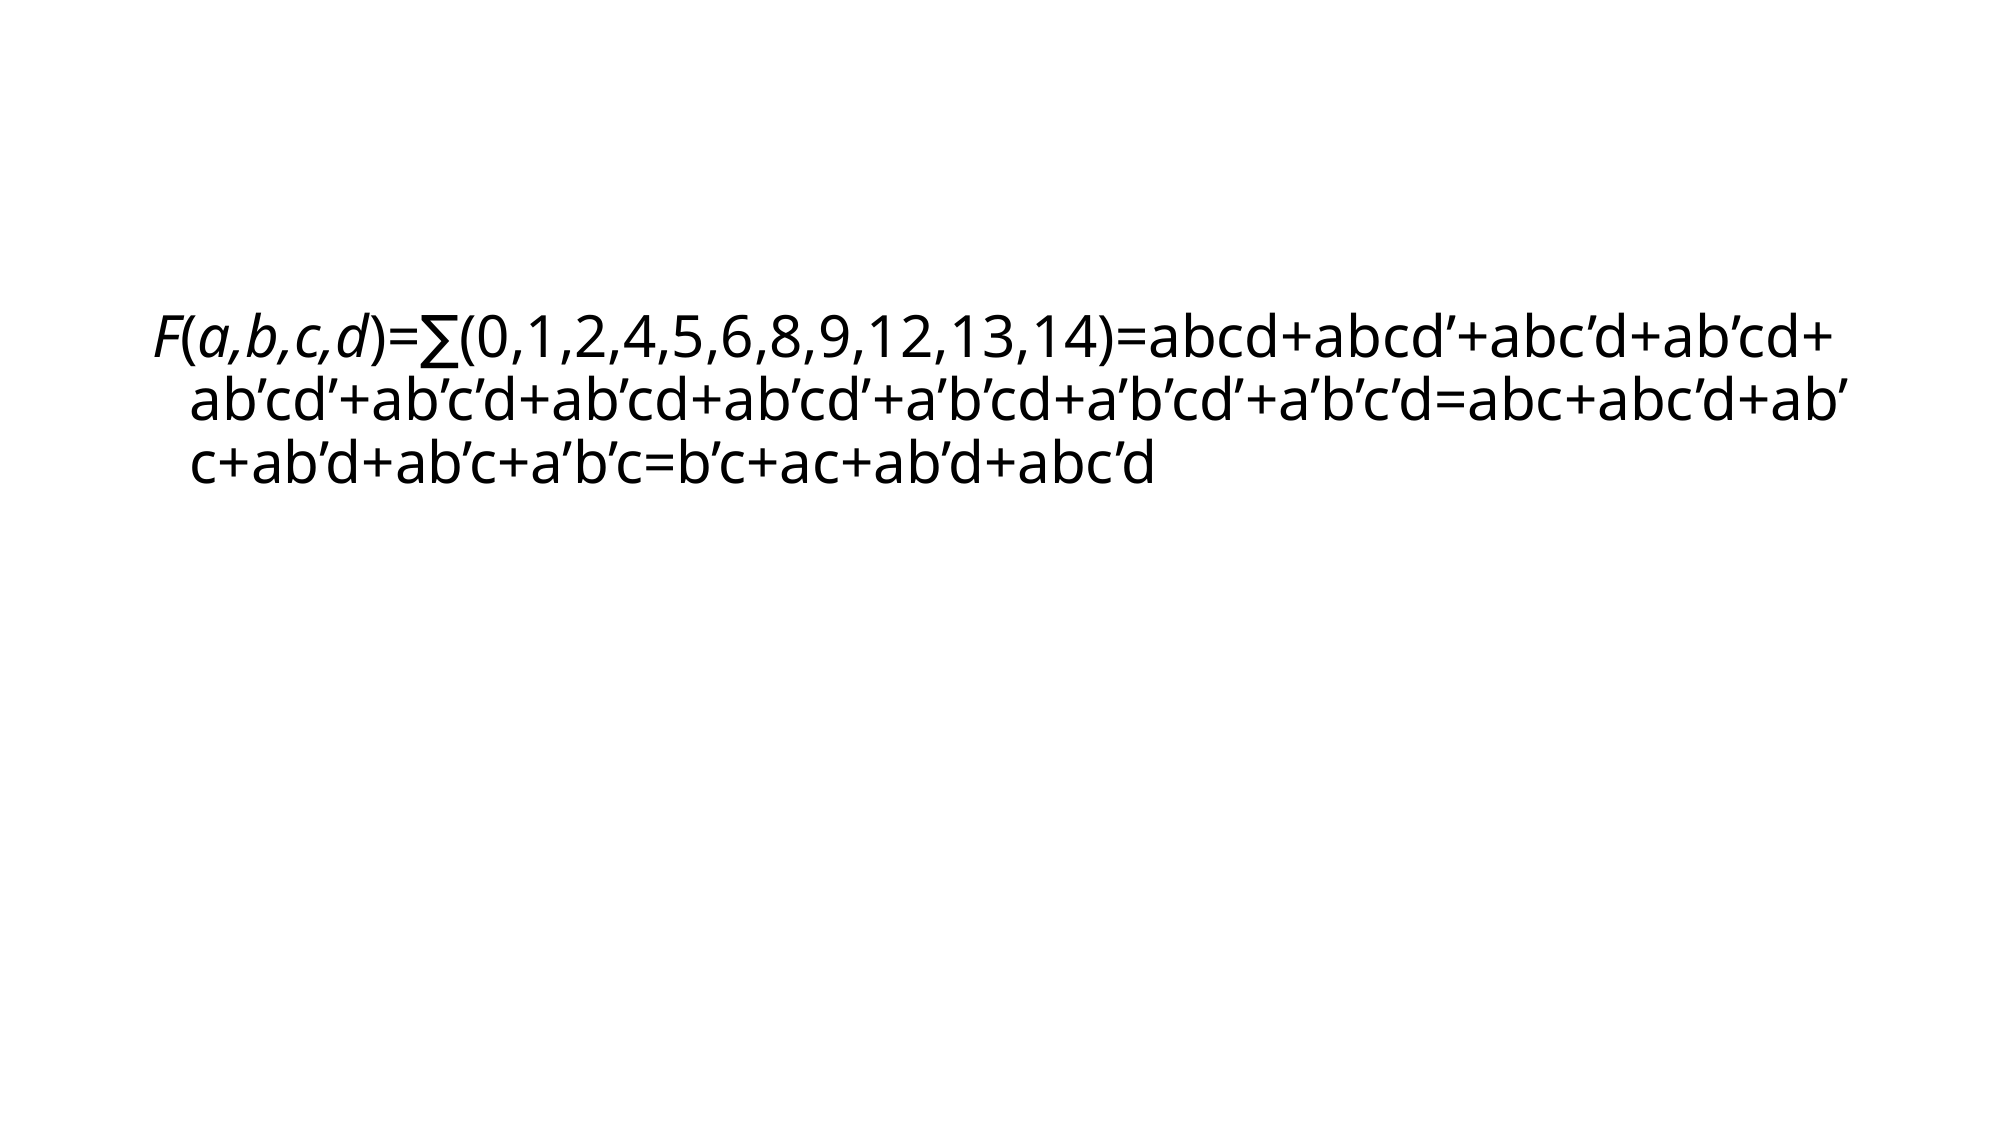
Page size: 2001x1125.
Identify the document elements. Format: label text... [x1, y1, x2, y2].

list F(a,b,c,d)=∑(0,1,2,4,5,6,8,9,12,13,14)=abcd+abcd’+abc’d+ab’cd+ab’cd’+ab’c’d+ab’cd+ab’cd’+a’b’cd+a’b’cd’+a’b’c’d=abc+abc’d+ab’c+ab’d+ab’c+a’b’c=b’c+ac+ab’d+abc’d [137, 299, 1863, 1014]
